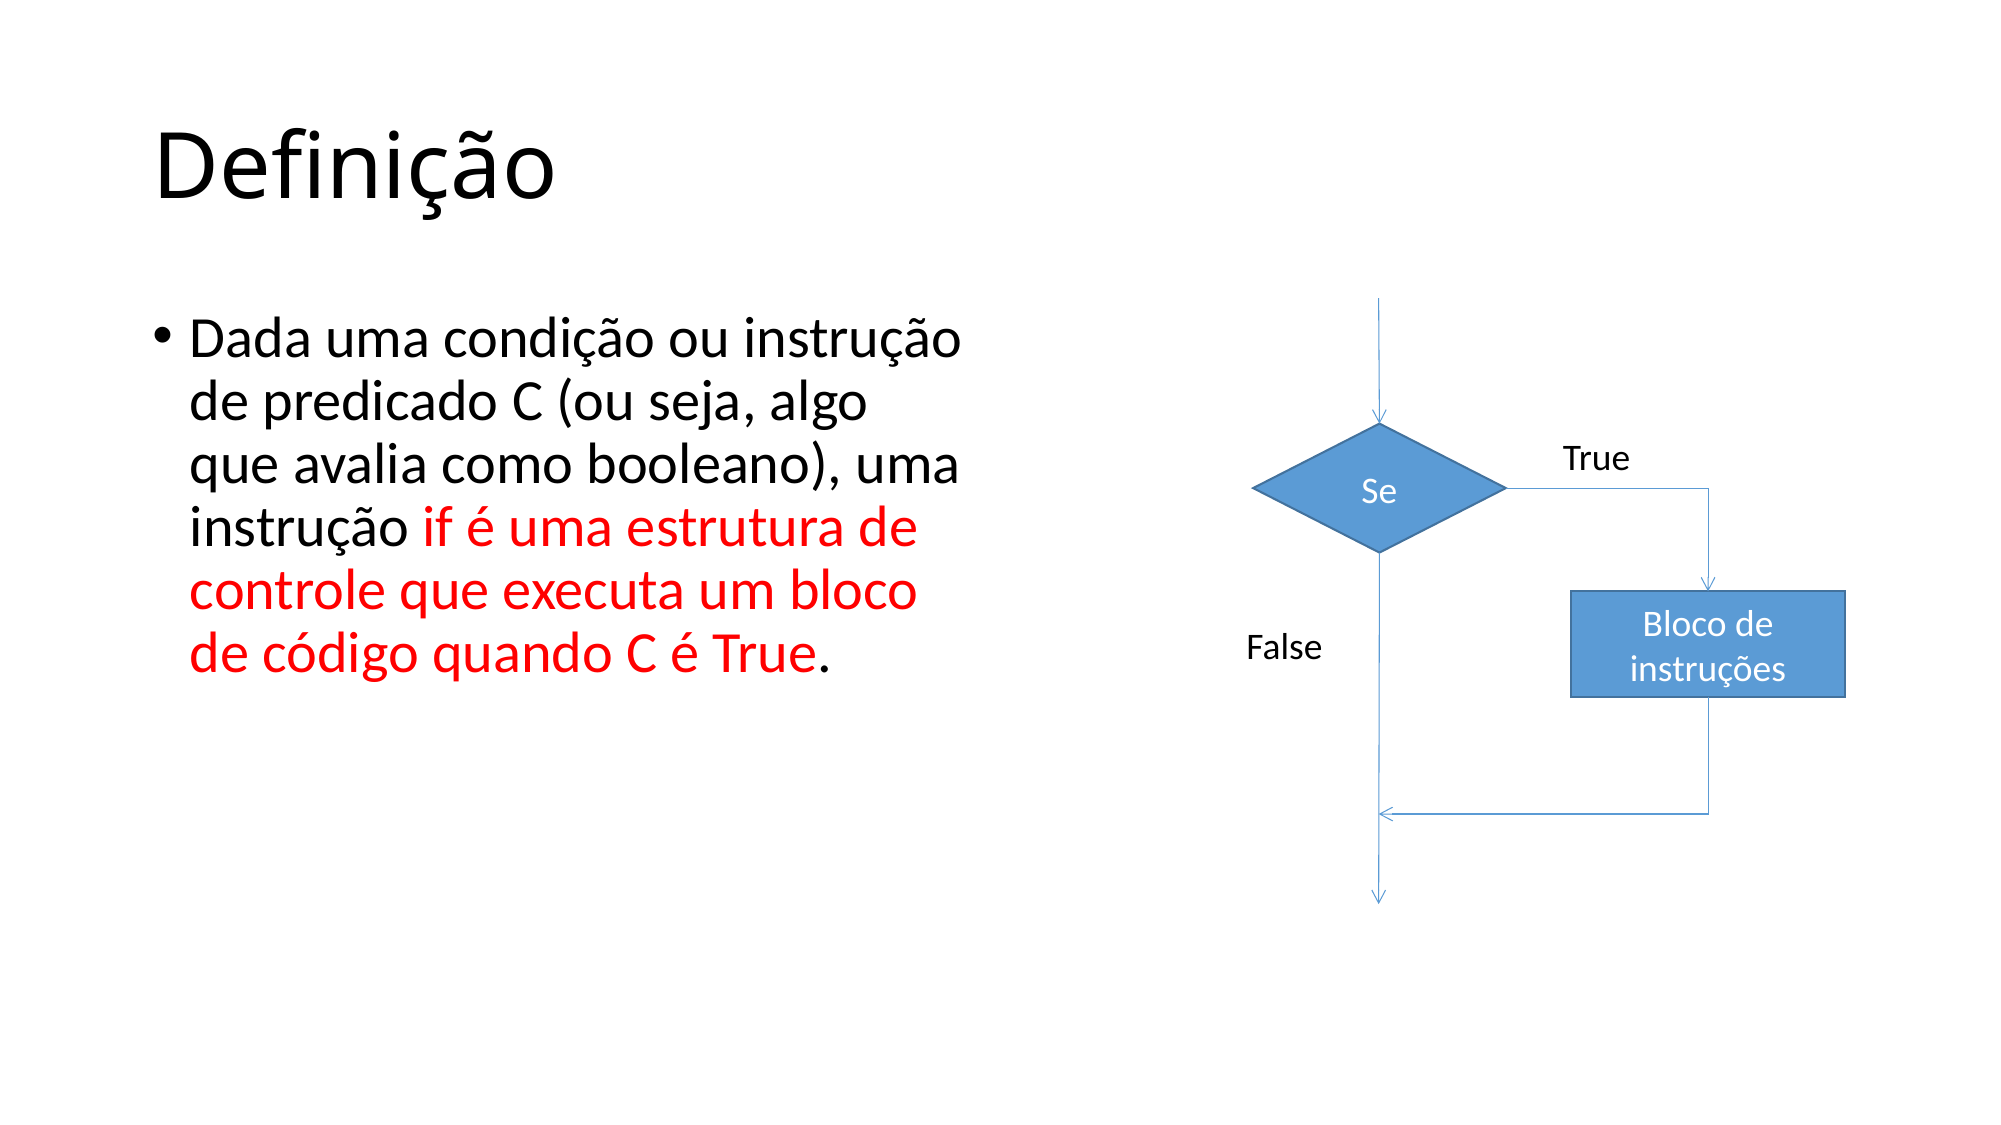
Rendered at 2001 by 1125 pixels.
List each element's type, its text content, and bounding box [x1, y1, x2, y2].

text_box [1485, 590, 1602, 921]
text_box Bloco de instruções [1602, 590, 1846, 698]
text_box False [1231, 614, 1378, 674]
text_box Se [1250, 423, 1508, 554]
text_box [1505, 488, 1709, 592]
list Dada uma condição ou instrução de predicado C (ou seja, algo que avalia como booleano), uma instrução if é uma estrutura de controle que executa um bloco de código quando C é True. [137, 299, 988, 1014]
text_box False [1380, 614, 1384, 674]
text_box True [1548, 425, 1701, 486]
title Definição [137, 59, 1863, 278]
